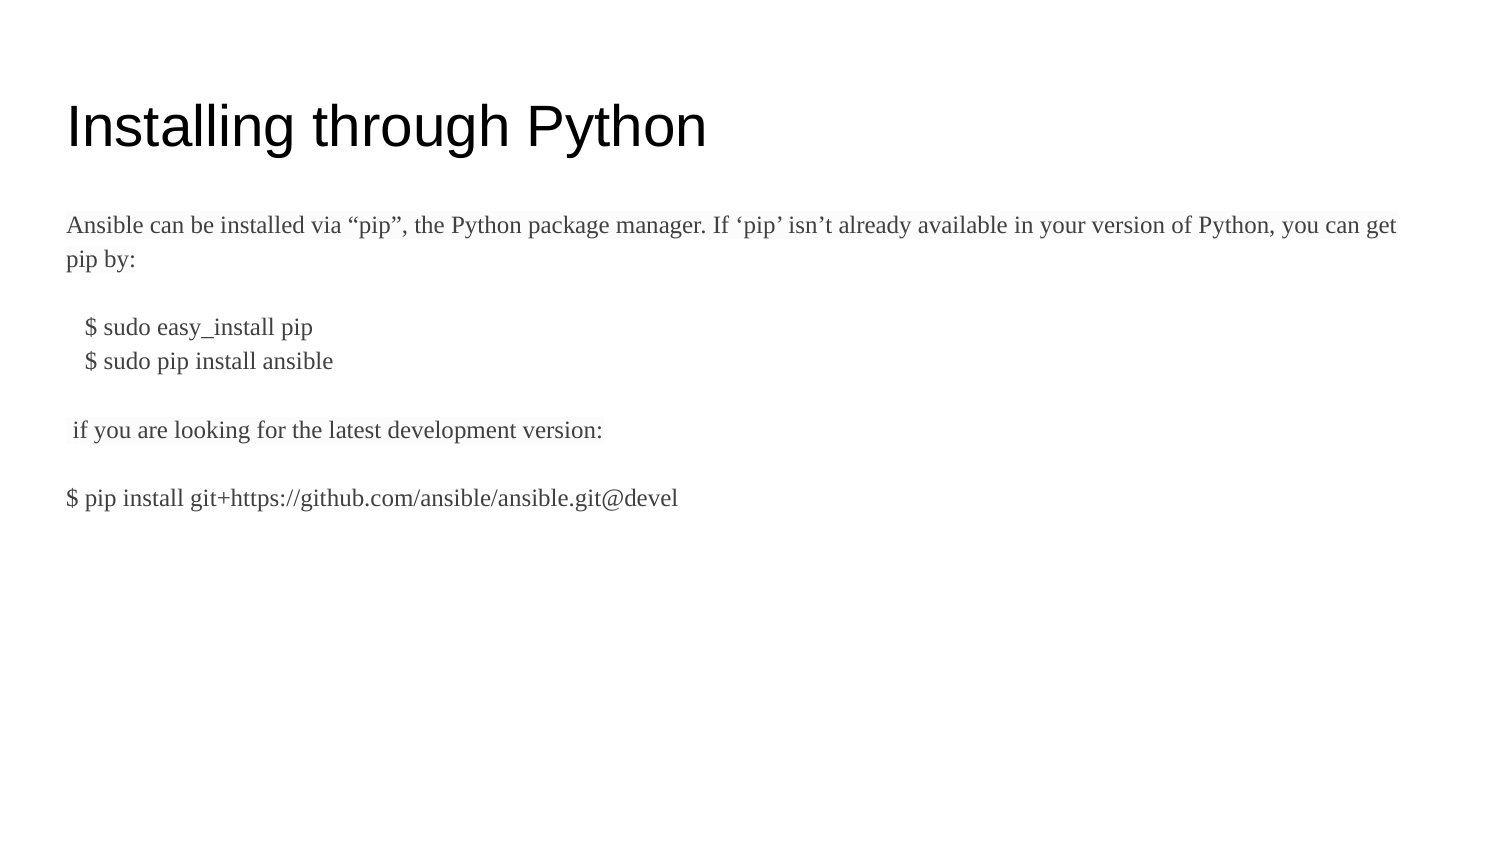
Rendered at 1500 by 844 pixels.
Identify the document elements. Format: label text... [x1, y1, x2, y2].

title Installing through Python [51, 72, 1449, 167]
list Ansible can be installed via “pip”, the Python package manager. If ‘pip’ isn’t already available in your version of Python, you can get pip by: $ sudo easy_install pip $ sudo pip install ansible if you are looking for the latest development version: $ pip install git+https://github.com/ansible/ansible.git@devel [51, 189, 1449, 750]
